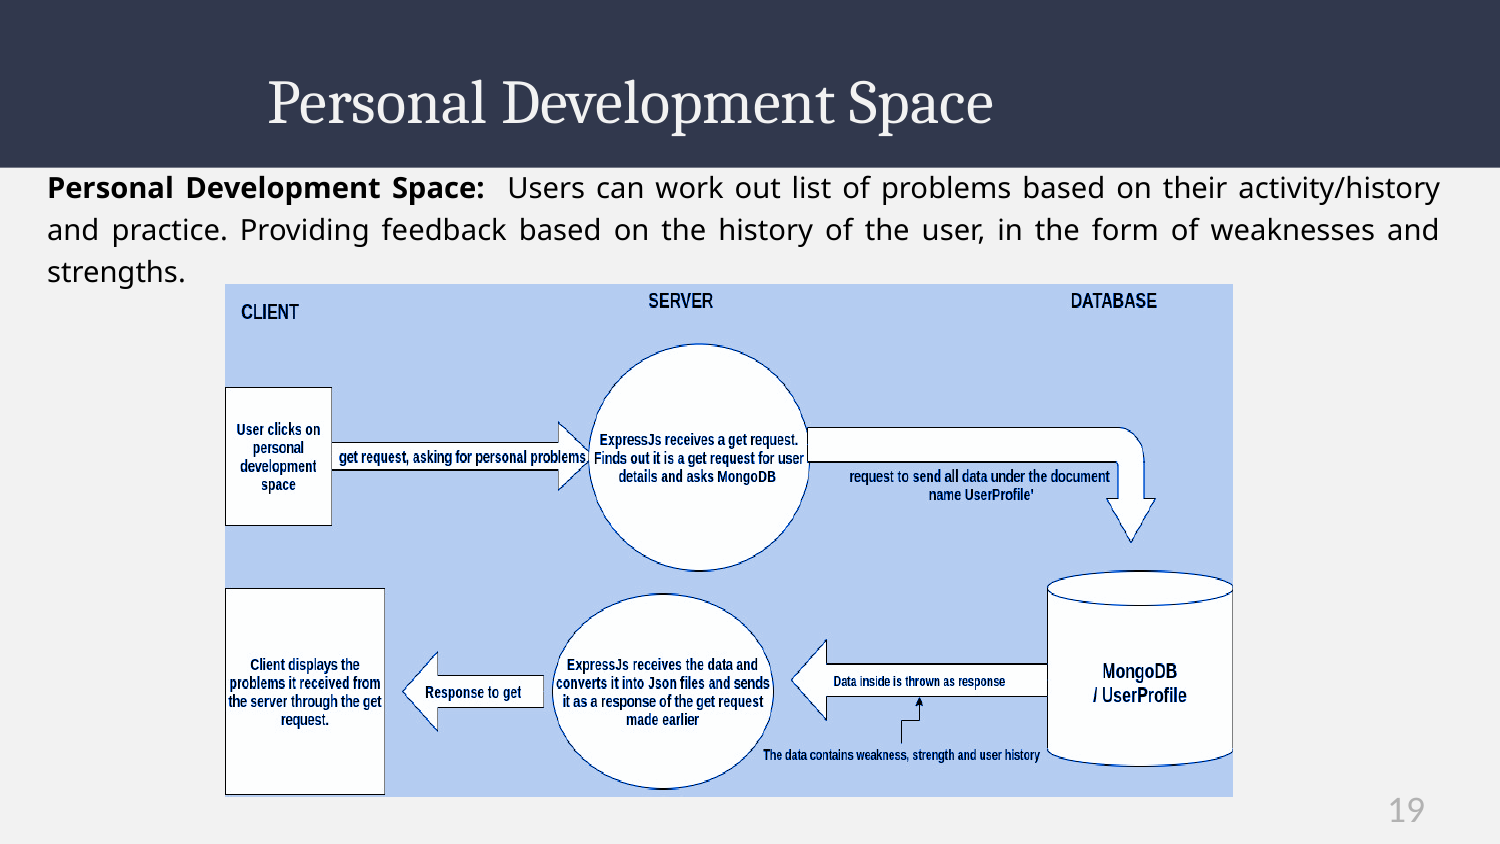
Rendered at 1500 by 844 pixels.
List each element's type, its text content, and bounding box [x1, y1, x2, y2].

picture [224, 284, 1233, 797]
slide_number 19 [1080, 784, 1425, 827]
title Personal Development Space [267, 60, 1233, 137]
text_box Personal Development Space: Users can work out list of problems based on their activity/history and practice. Providing feedback based on the history of the user, in the form of weaknesses and strengths. [6, 147, 1457, 248]
